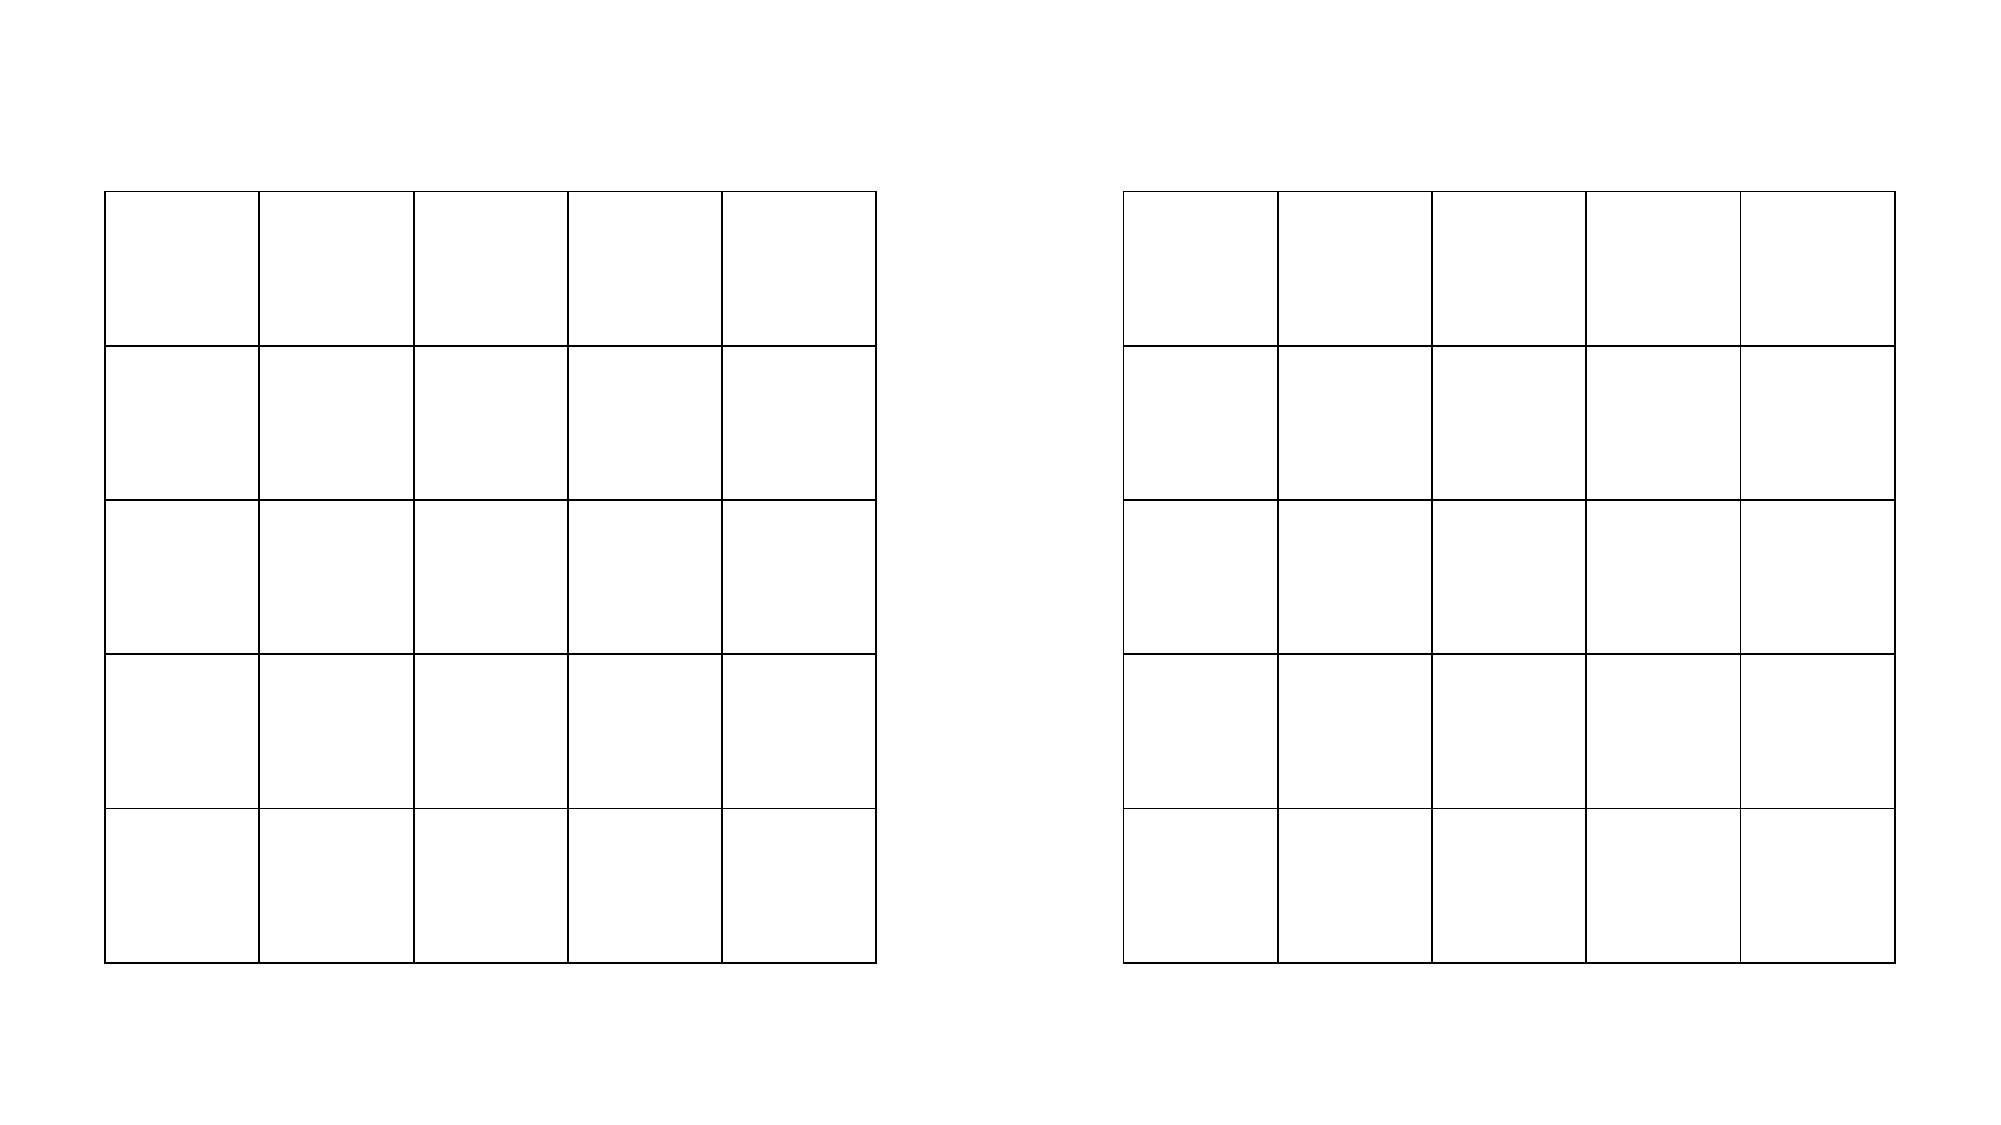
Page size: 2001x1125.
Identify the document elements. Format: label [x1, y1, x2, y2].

table_cell [1433, 501, 1585, 653]
table_cell [1741, 501, 1894, 653]
table_cell [106, 809, 258, 962]
table_header [106, 192, 258, 345]
table_cell [1587, 501, 1740, 653]
table_cell [260, 347, 413, 499]
table_cell [106, 501, 258, 653]
table_cell [1587, 347, 1740, 499]
table_cell [723, 501, 875, 653]
table_header [569, 192, 721, 345]
table_header [1279, 192, 1431, 345]
table_cell [569, 501, 721, 653]
table_cell [415, 809, 567, 962]
table_header [1741, 192, 1894, 345]
table_cell [106, 655, 258, 808]
table_cell [1124, 347, 1277, 499]
table_header [415, 192, 567, 345]
table_cell [1279, 809, 1431, 962]
table_cell [1279, 655, 1431, 808]
table_cell [106, 347, 258, 499]
table_cell [260, 655, 413, 808]
table_header [260, 192, 413, 345]
table_cell [1433, 655, 1585, 808]
table_cell [1741, 809, 1894, 962]
table_cell [1741, 347, 1894, 499]
table_cell [723, 655, 875, 808]
table_cell [1279, 347, 1431, 499]
table_cell [569, 655, 721, 808]
table_cell [1279, 501, 1431, 653]
table_cell [415, 501, 567, 653]
table_cell [415, 655, 567, 808]
table_cell [1124, 809, 1277, 962]
table_cell [260, 501, 413, 653]
table_cell [1124, 501, 1277, 653]
table_cell [723, 347, 875, 499]
table_cell [723, 809, 875, 962]
table_cell [1433, 809, 1585, 962]
table_cell [569, 809, 721, 962]
table_header [1433, 192, 1585, 345]
table_cell [569, 347, 721, 499]
table_cell [415, 347, 567, 499]
table_header [1124, 192, 1277, 345]
table_header [723, 192, 875, 345]
table_cell [260, 809, 413, 962]
table_cell [1433, 347, 1585, 499]
table_cell [1124, 655, 1277, 808]
table_header [1587, 192, 1740, 345]
table_cell [1741, 655, 1894, 808]
table_cell [1587, 809, 1740, 962]
table_cell [1587, 655, 1740, 808]
